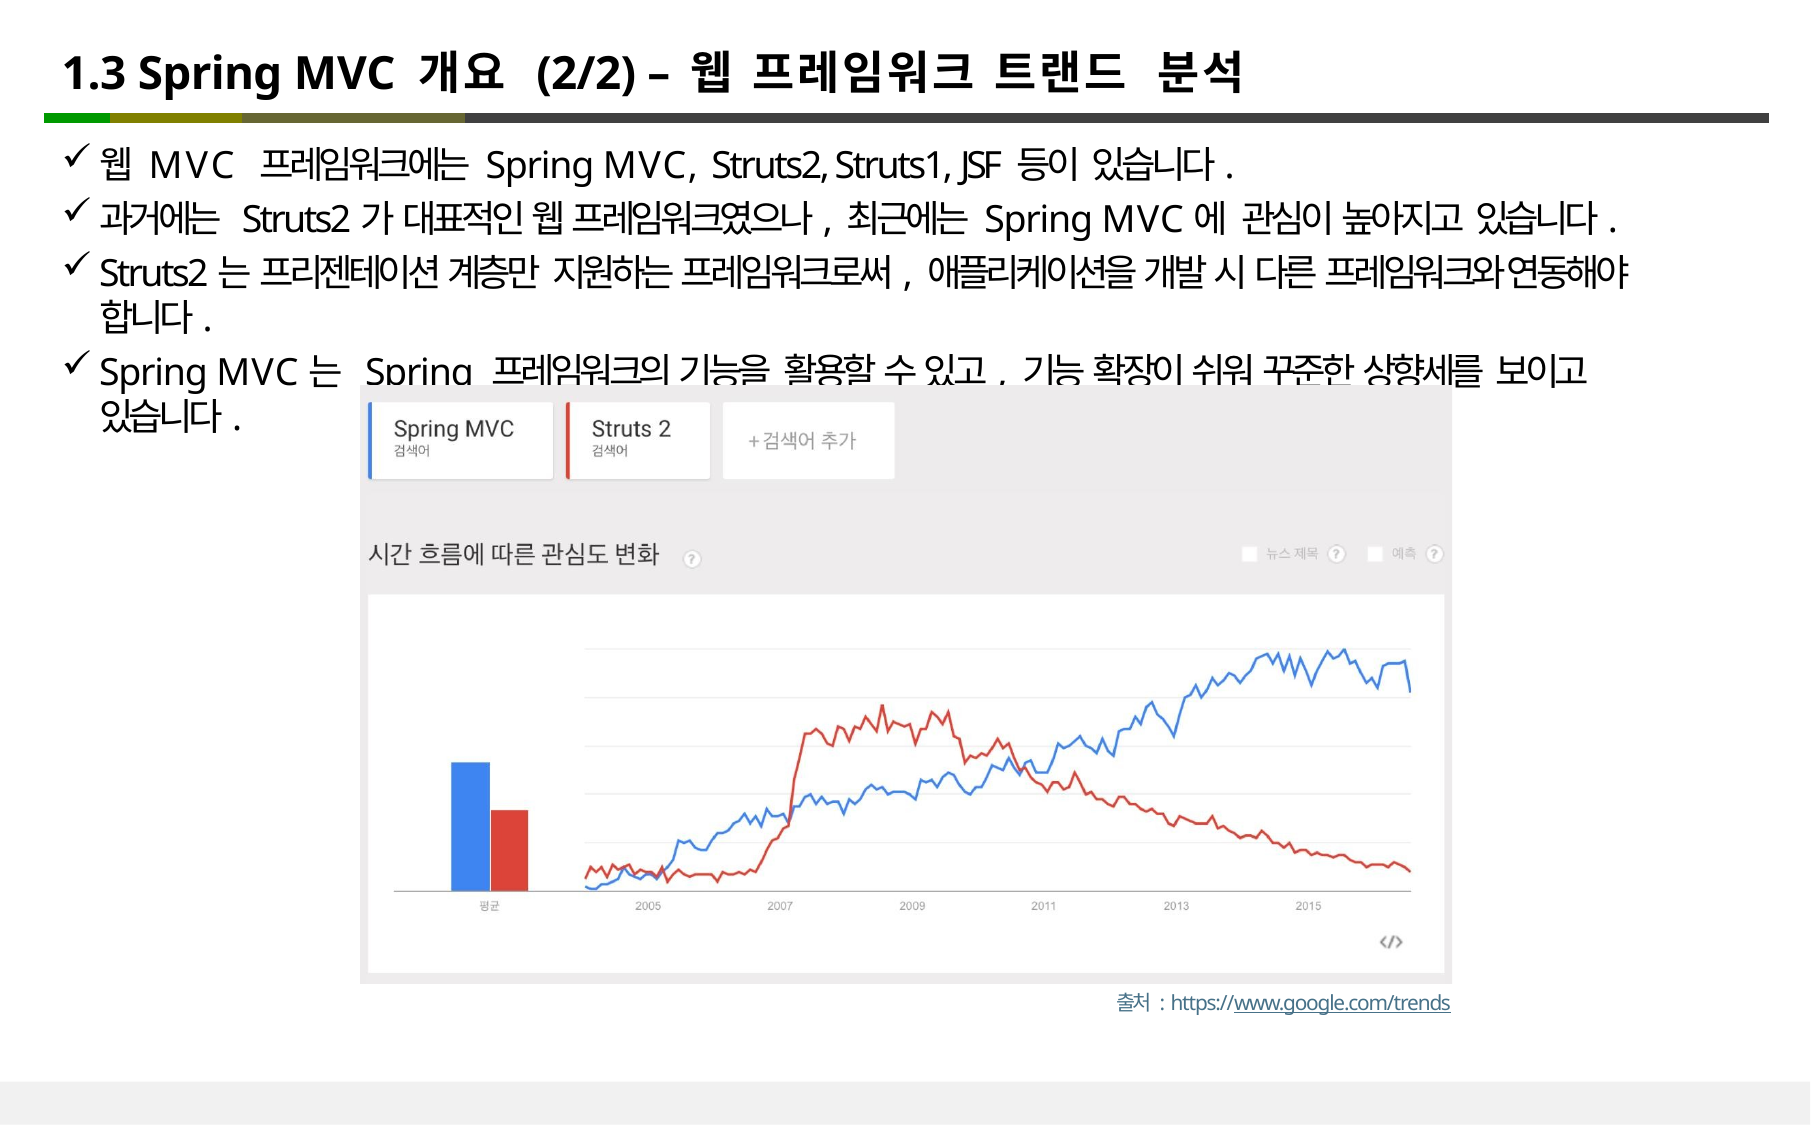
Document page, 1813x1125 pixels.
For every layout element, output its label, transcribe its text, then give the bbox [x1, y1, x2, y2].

text_box [360, 385, 1453, 984]
text_box 웹 MVC 프레임워크에는 Spring MVC, Struts2, Struts1, JSF 등이 있습니다. 과거에는 Struts2가 대표적인 웹 프레임워크였으나, 최근에는 Spring MVC에 관심이 높아지고 있습니다. Struts2는 프리젠테이션 계층만 지원하는 프레임워크로써, 애플리케이션을 개발 시 다른 프레임워크와 연동해야 합니다. Spring MVC는 Spring 프레임워크의 기능을 활용할 수 있고, 기능 확장이 쉬워 꾸준한 상향세를 보이고 있습니다. [59, 130, 1711, 439]
title 1.3 Spring MVC 개요 (2/2) – 웹 프레임워크 트랜드 분석 [59, 41, 1394, 130]
text_box 출처 : https://www.google.com/trends [1114, 987, 1544, 1018]
